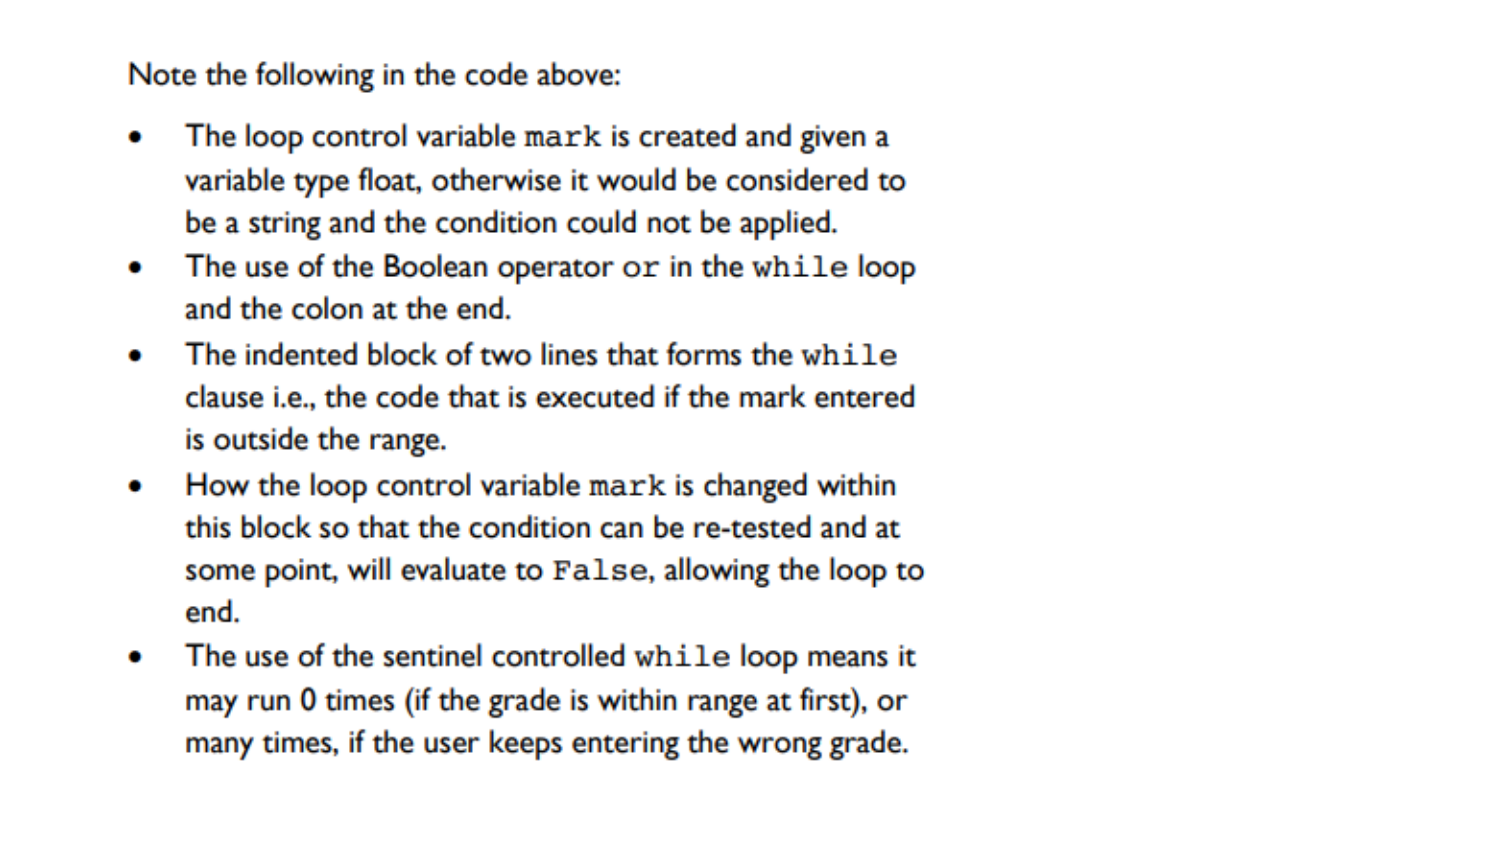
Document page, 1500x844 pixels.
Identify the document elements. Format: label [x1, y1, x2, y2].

picture [87, 41, 970, 796]
